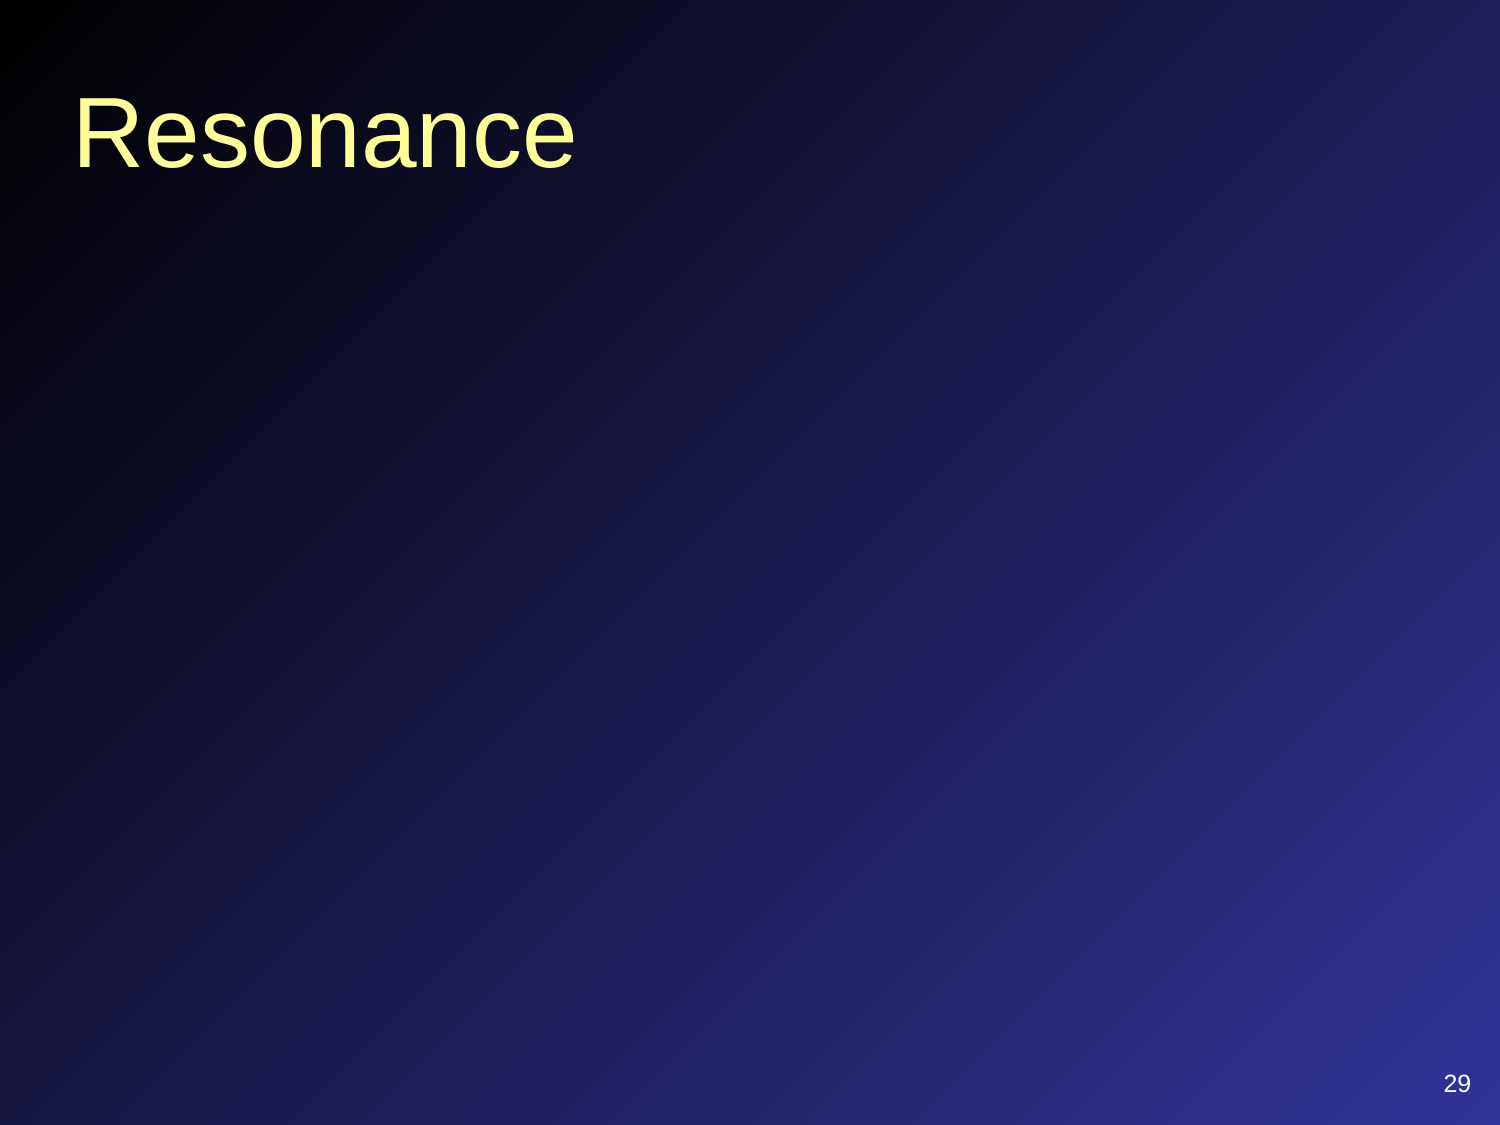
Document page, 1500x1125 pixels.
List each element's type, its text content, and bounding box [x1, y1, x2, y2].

slide_number 29 [1148, 1052, 1487, 1112]
title Resonance [57, 59, 1440, 197]
